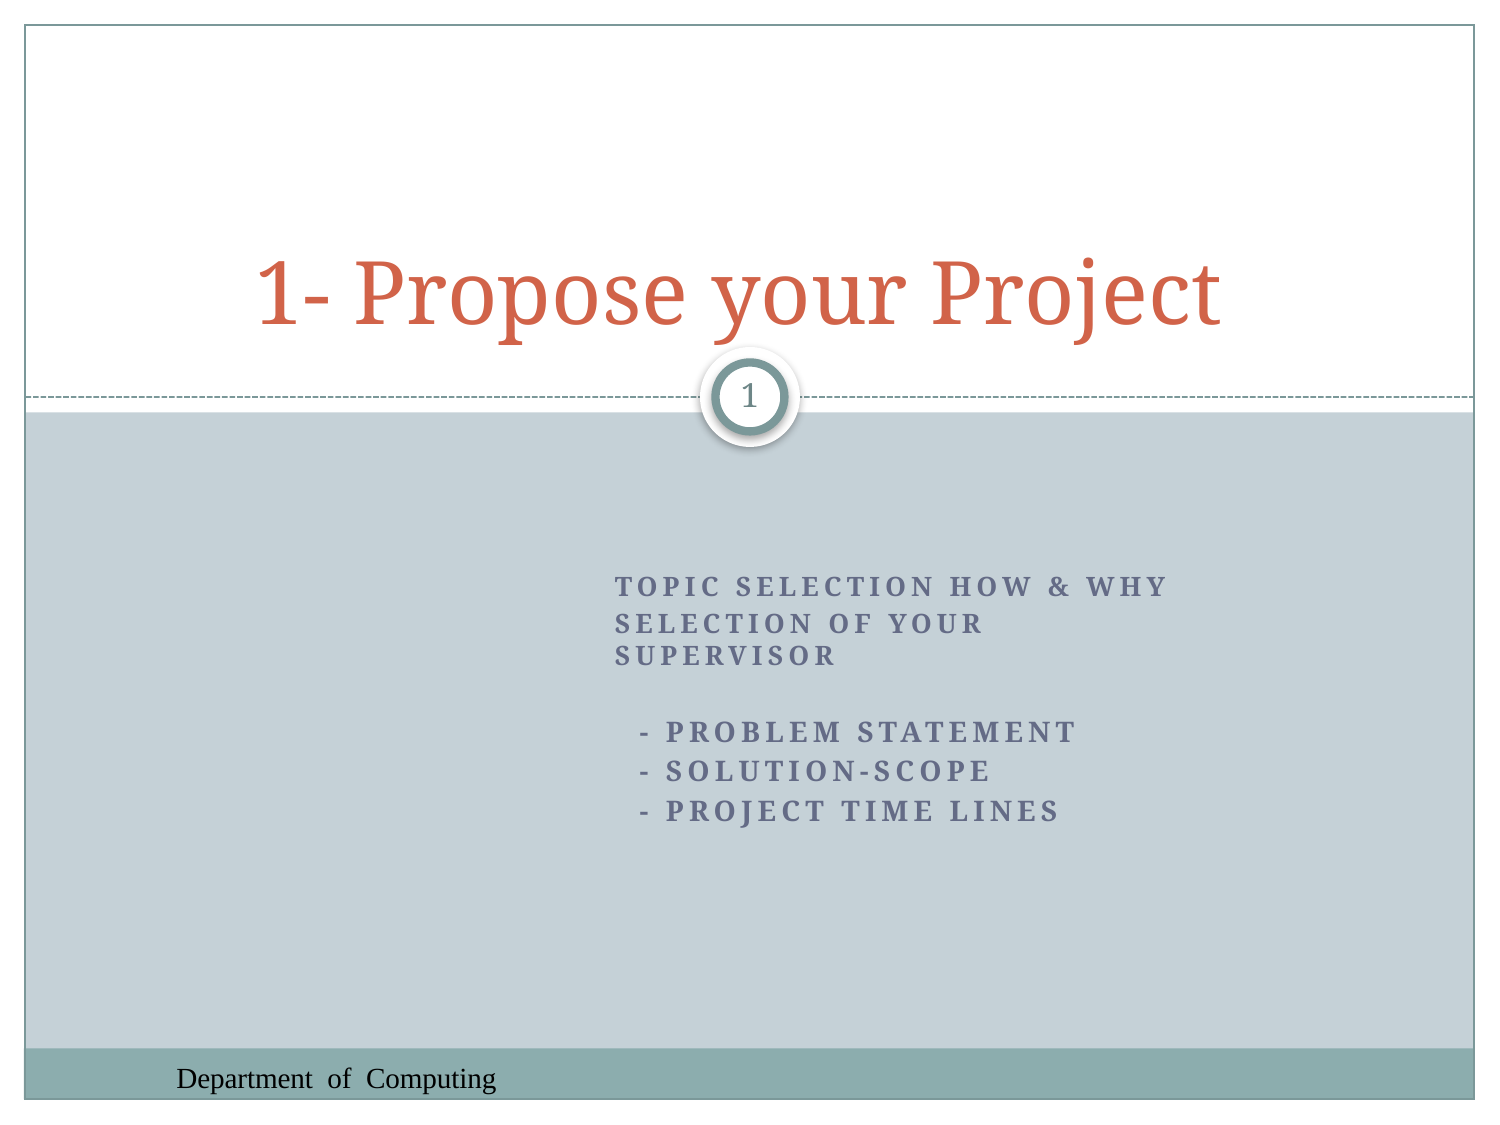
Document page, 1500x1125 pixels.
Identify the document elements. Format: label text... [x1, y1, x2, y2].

footer Department of Computing [50, 1051, 638, 1112]
slide_number 1 [712, 360, 788, 434]
title 1- Propose your Project [112, 62, 1388, 350]
subtitle Topic Selection how & why Selection of your supervisor - Problem Statement - Solution-Scope - Project Time Lines [600, 562, 1213, 838]
